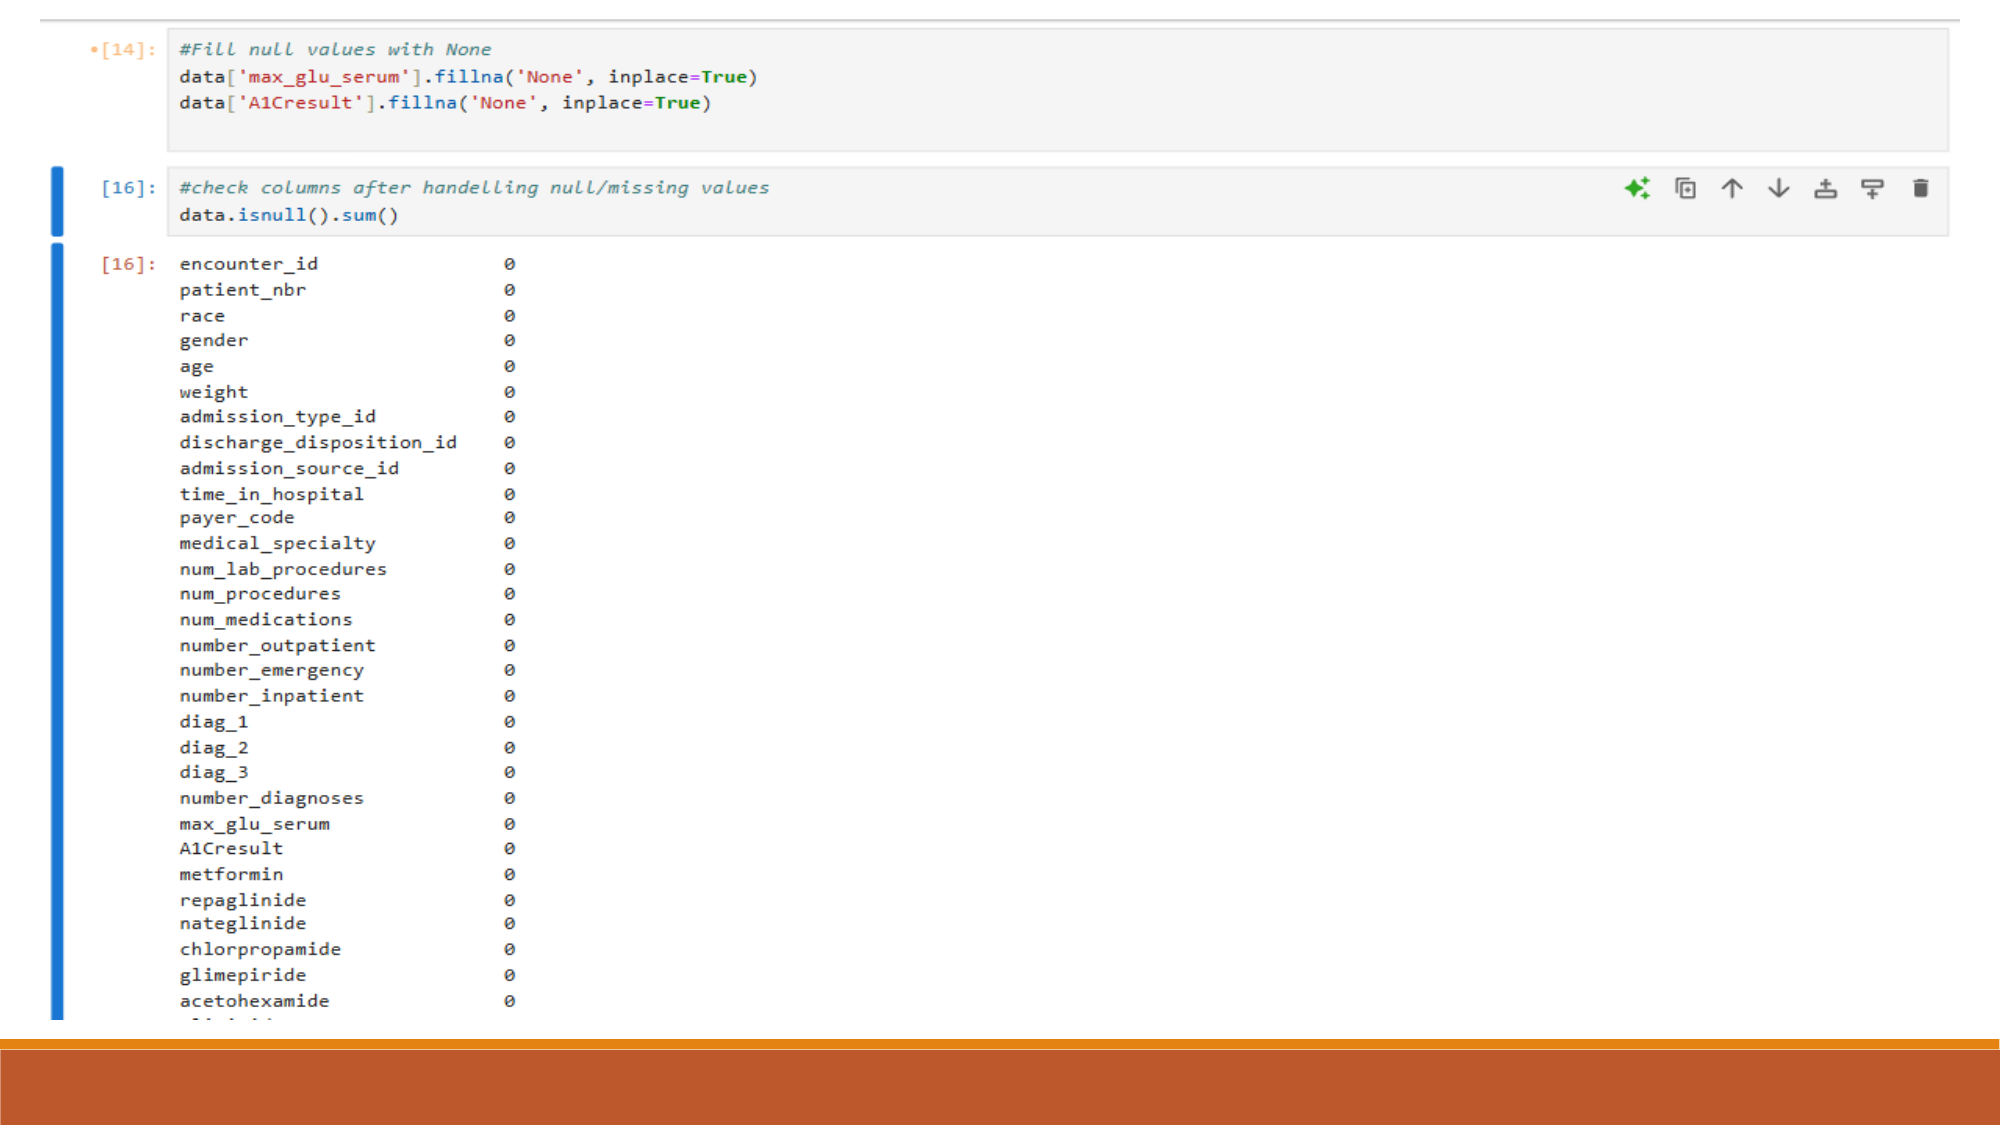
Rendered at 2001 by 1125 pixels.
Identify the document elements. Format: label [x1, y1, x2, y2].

picture [39, 18, 1960, 1020]
